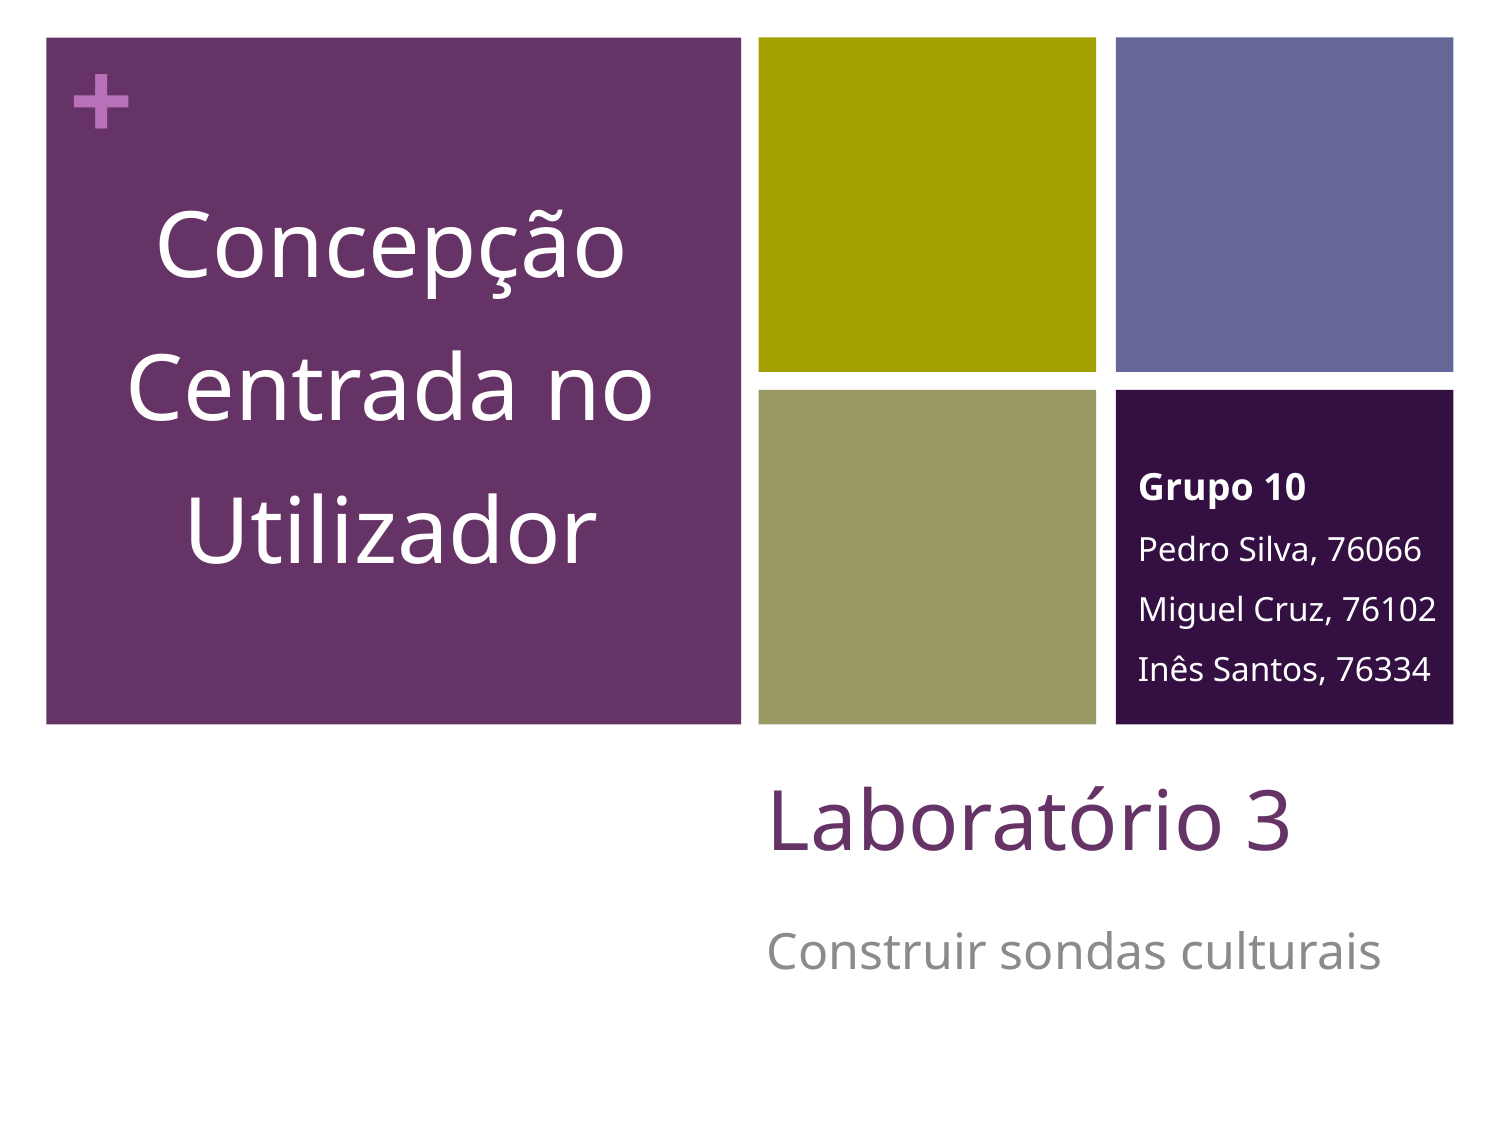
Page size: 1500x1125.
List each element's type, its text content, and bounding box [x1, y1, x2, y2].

subtitle Construir sondas culturais [751, 912, 1471, 1050]
text_box Grupo 10 Pedro Silva, 76066 Miguel Cruz, 76102 Inês Santos, 76334 [1123, 433, 1453, 696]
text_box Concepção Centrada no Utilizador [85, 145, 697, 589]
title Laboratório 3 [751, 759, 1415, 912]
